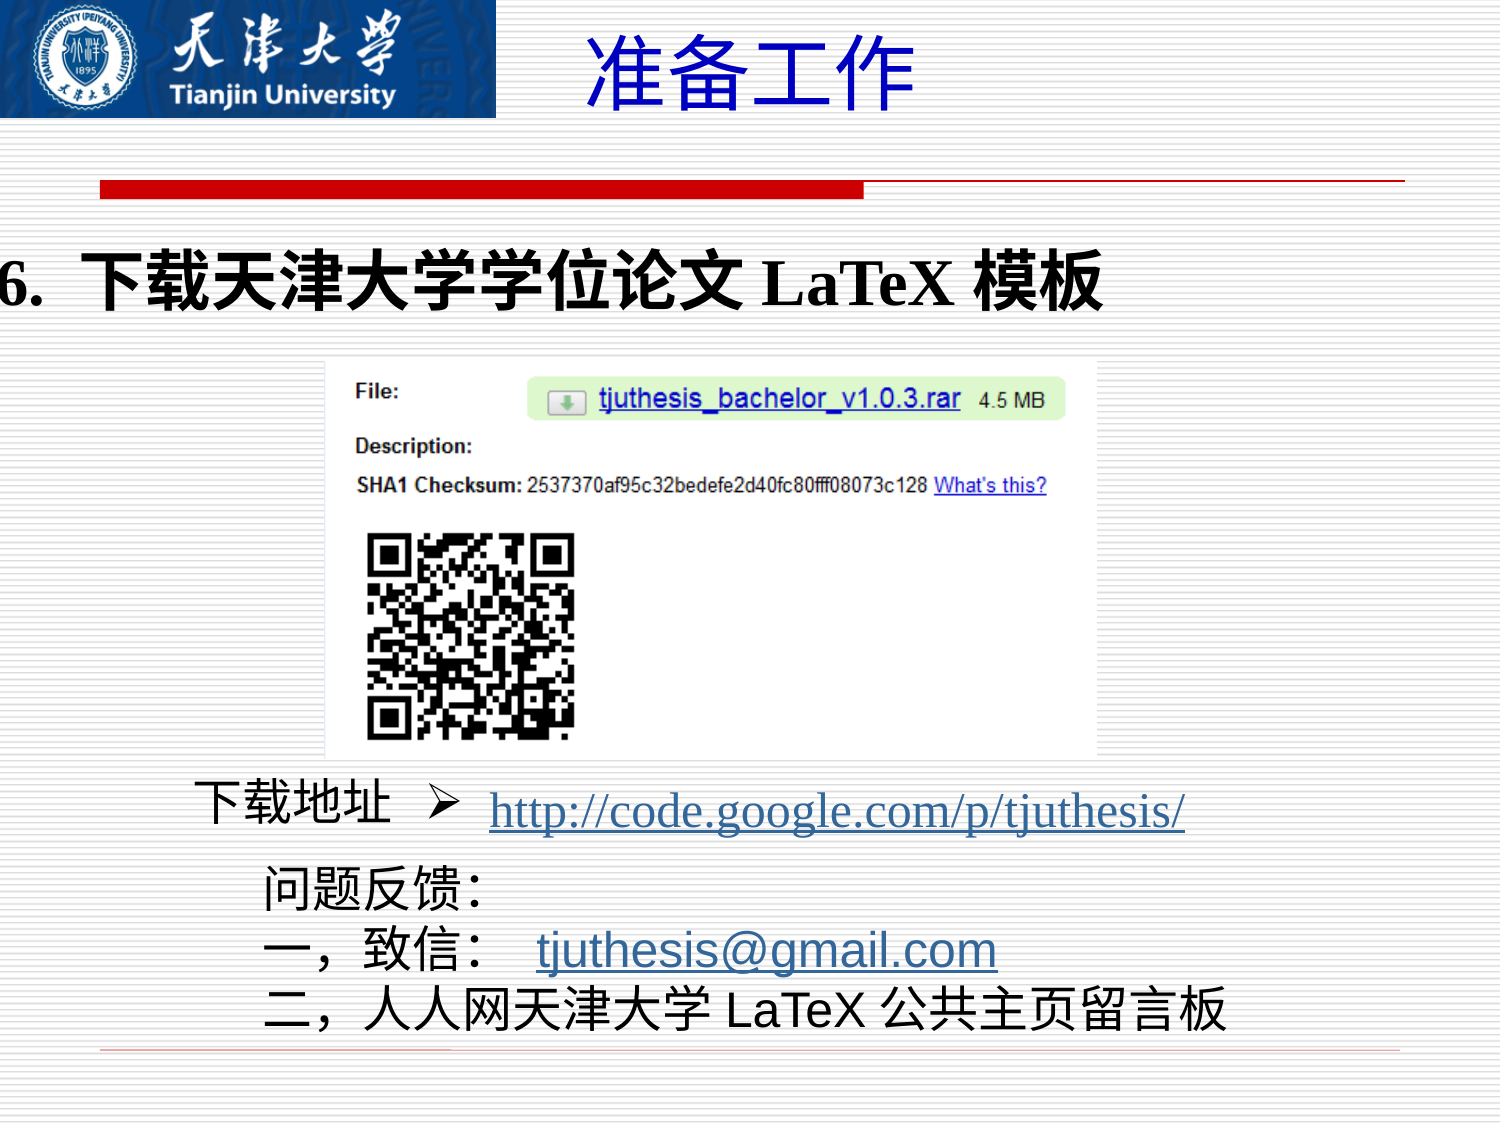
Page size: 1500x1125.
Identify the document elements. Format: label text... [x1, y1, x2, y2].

text_box 下载地址 [177, 763, 408, 838]
text_box 问题反馈： 一，致信： tjuthesis@gmail.com 二，人人网天津大学LaTeX公共主页留言板 [248, 849, 1258, 1045]
picture [0, 0, 1500, 1125]
text_box 6. 下载天津大学学位论文LaTeX模板 [0, 231, 1290, 327]
title 准备工作 [94, 7, 1407, 129]
text_box http://code.google.com/p/tjuthesis/ [409, 770, 1201, 845]
